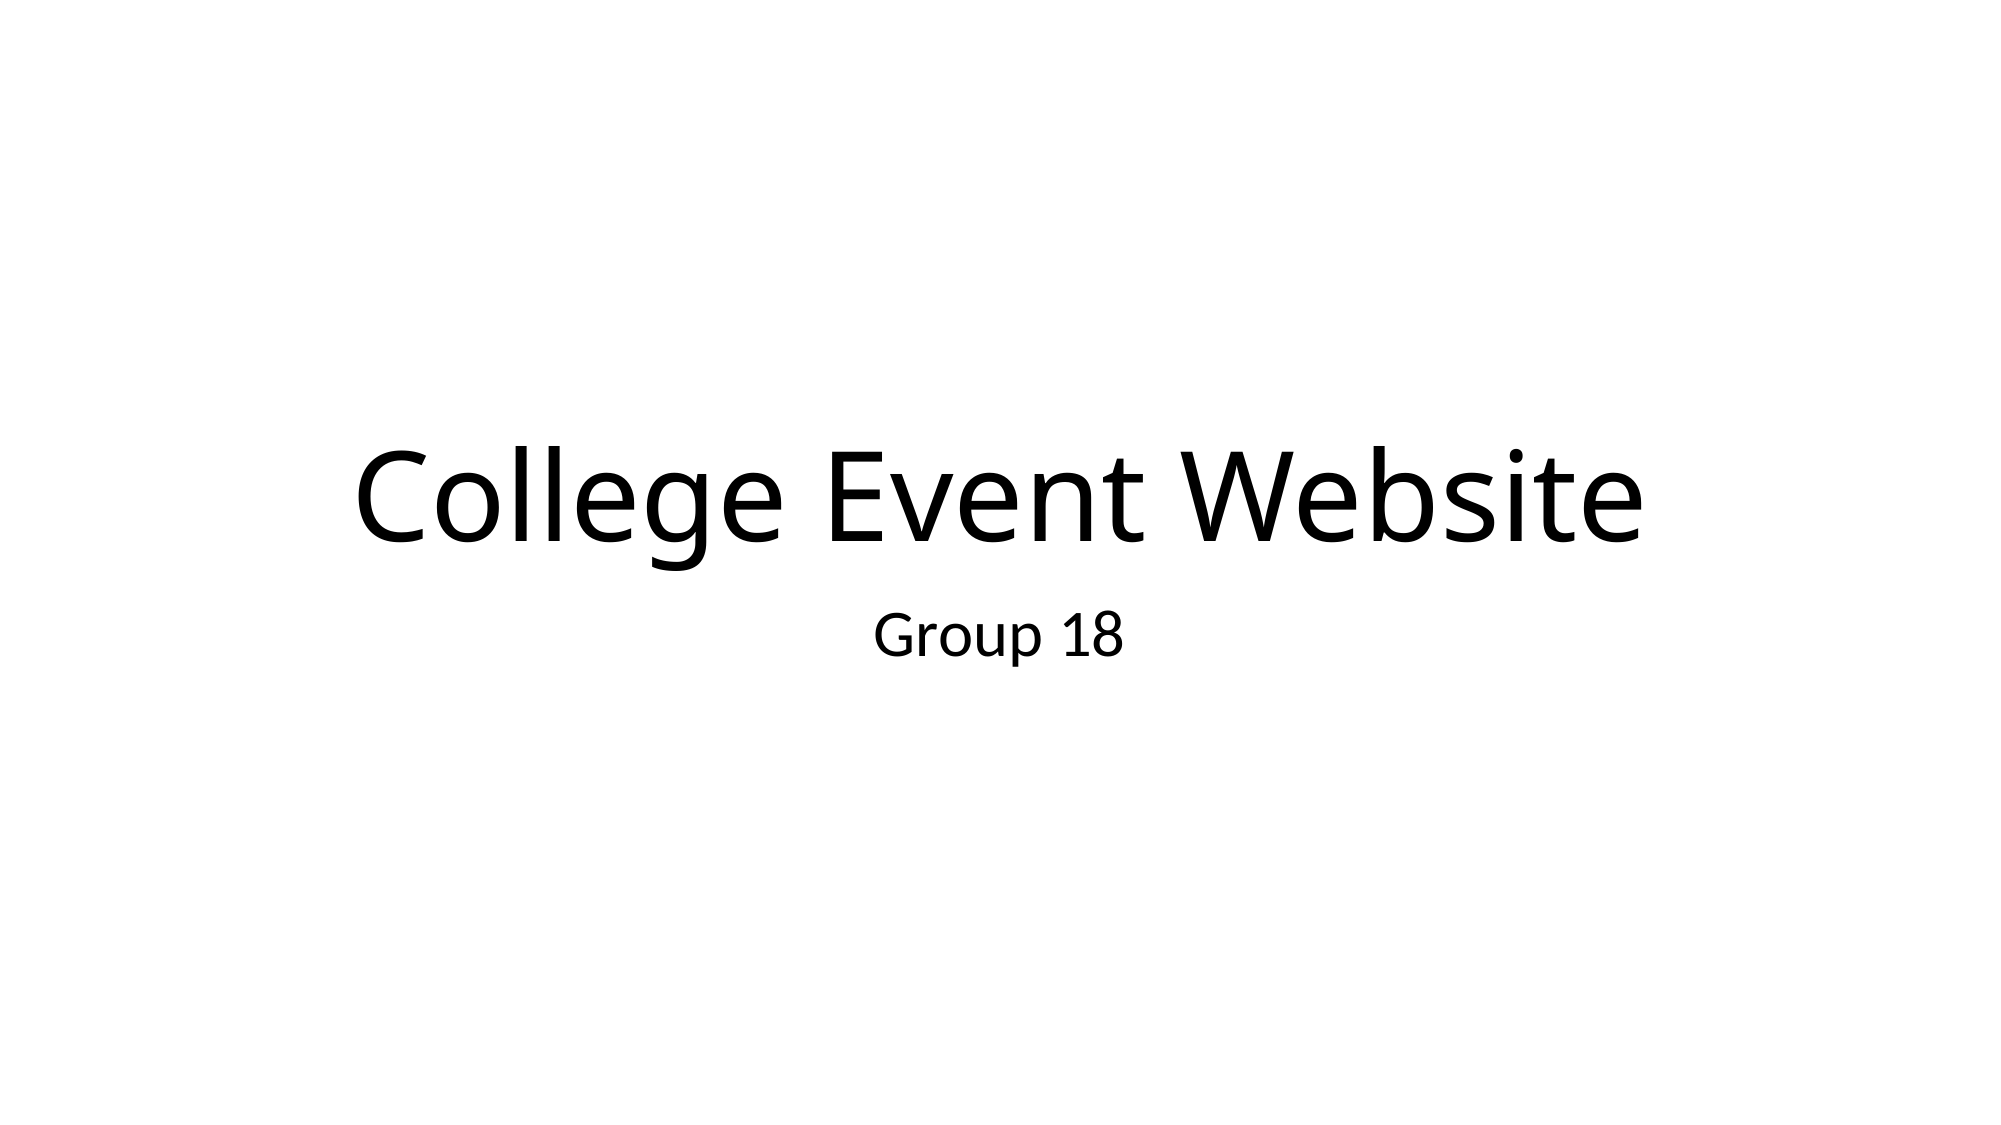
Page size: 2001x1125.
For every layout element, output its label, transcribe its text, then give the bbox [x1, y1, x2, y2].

subtitle Group 18 [249, 590, 1750, 863]
title College Event Website [249, 184, 1750, 576]
